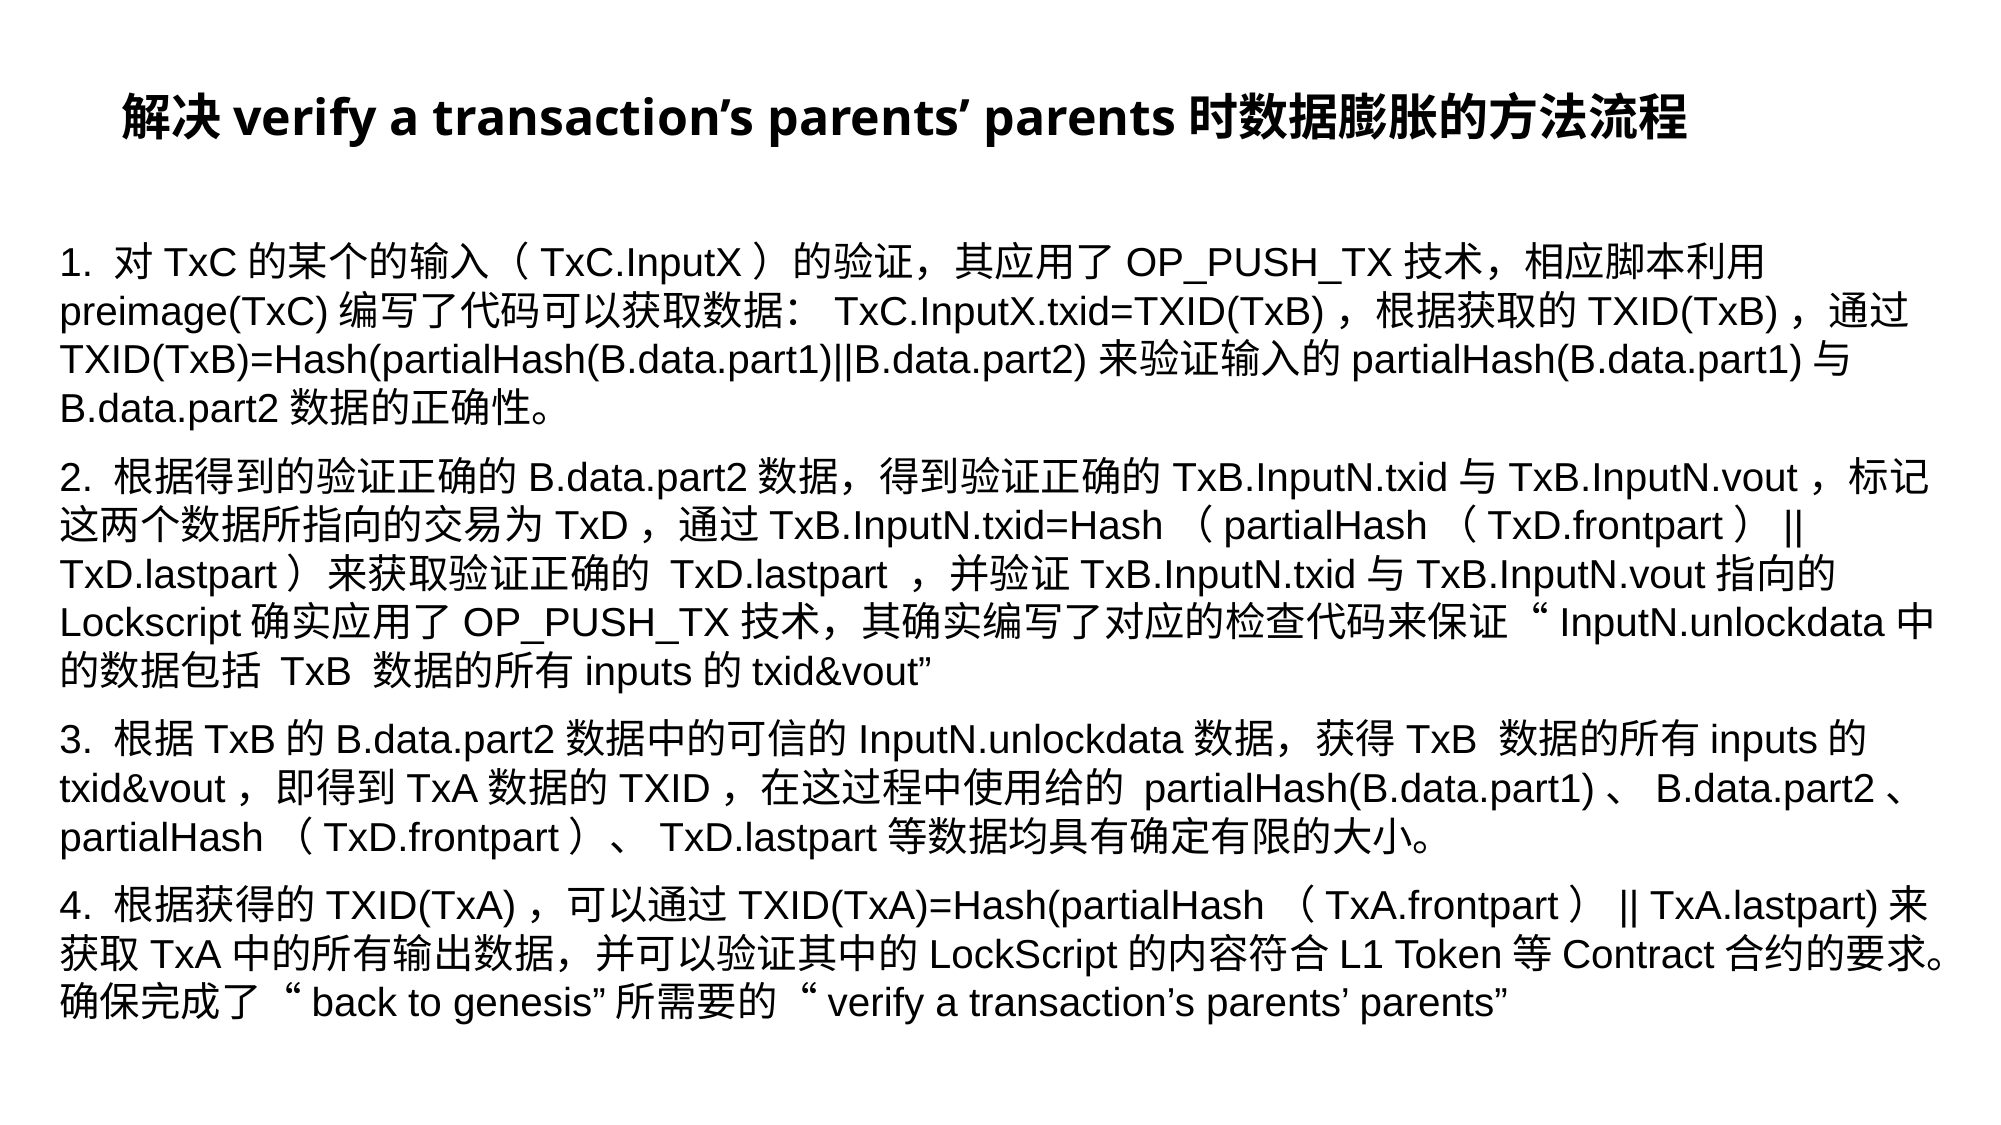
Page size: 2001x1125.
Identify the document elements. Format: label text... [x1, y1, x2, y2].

list 1. 对TxC的某个的输入（TxC.InputX）的验证，其应用了OP_PUSH_TX技术，相应脚本利用preimage(TxC)编写了代码可以获取数据：TxC.InputX.txid=TXID(TxB)，根据获取的TXID(TxB)，通过TXID(TxB)=Hash(partialHash(B.data.part1)||B.data.part2)来验证输入的partialHash(B.data.part1)与B.data.part2数据的正确性。 2. 根据得到的验证正确的B.data.part2数据，得到验证正确的TxB.InputN.txid与TxB.InputN.vout，标记这两个数据所指向的交易为TxD，通过TxB.InputN.txid=Hash（partialHash（TxD.frontpart）|| TxD.lastpart）来获取验证正确的 TxD.lastpart ，并验证TxB.InputN.txid与TxB.InputN.vout指向的Lockscript确实应用了OP_PUSH_TX技术，其确实编写了对应的检查代码来保证“InputN.unlockdata中的数据包括 TxB 数据的所有inputs的txid&vout” 3. 根据TxB的B.data.part2数据中的可信的InputN.unlockdata数据，获得TxB 数据的所有inputs的txid&vout，即得到TxA数据的TXID，在这过程中使用给的 partialHash(B.data.part1)、B.data.part2、partialHash（TxD.frontpart）、TxD.lastpart等数据均具有确定有限的大小。 4. 根据获得的TXID(TxA)，可以通过TXID(TxA)=Hash(partialHash（TxA.frontpart）|| TxA.lastpart)来获取TxA中的所有输出数据，并可以验证其中的LockScript的内容符合L1 Token等Contract合约的要求。确保完成了“back to genesis”所需要的“verify a transaction’s parents’ parents” [44, 228, 1960, 1095]
title 解决verify a transaction’s parents’ parents时数据膨胀的方法流程 [106, 42, 1832, 196]
